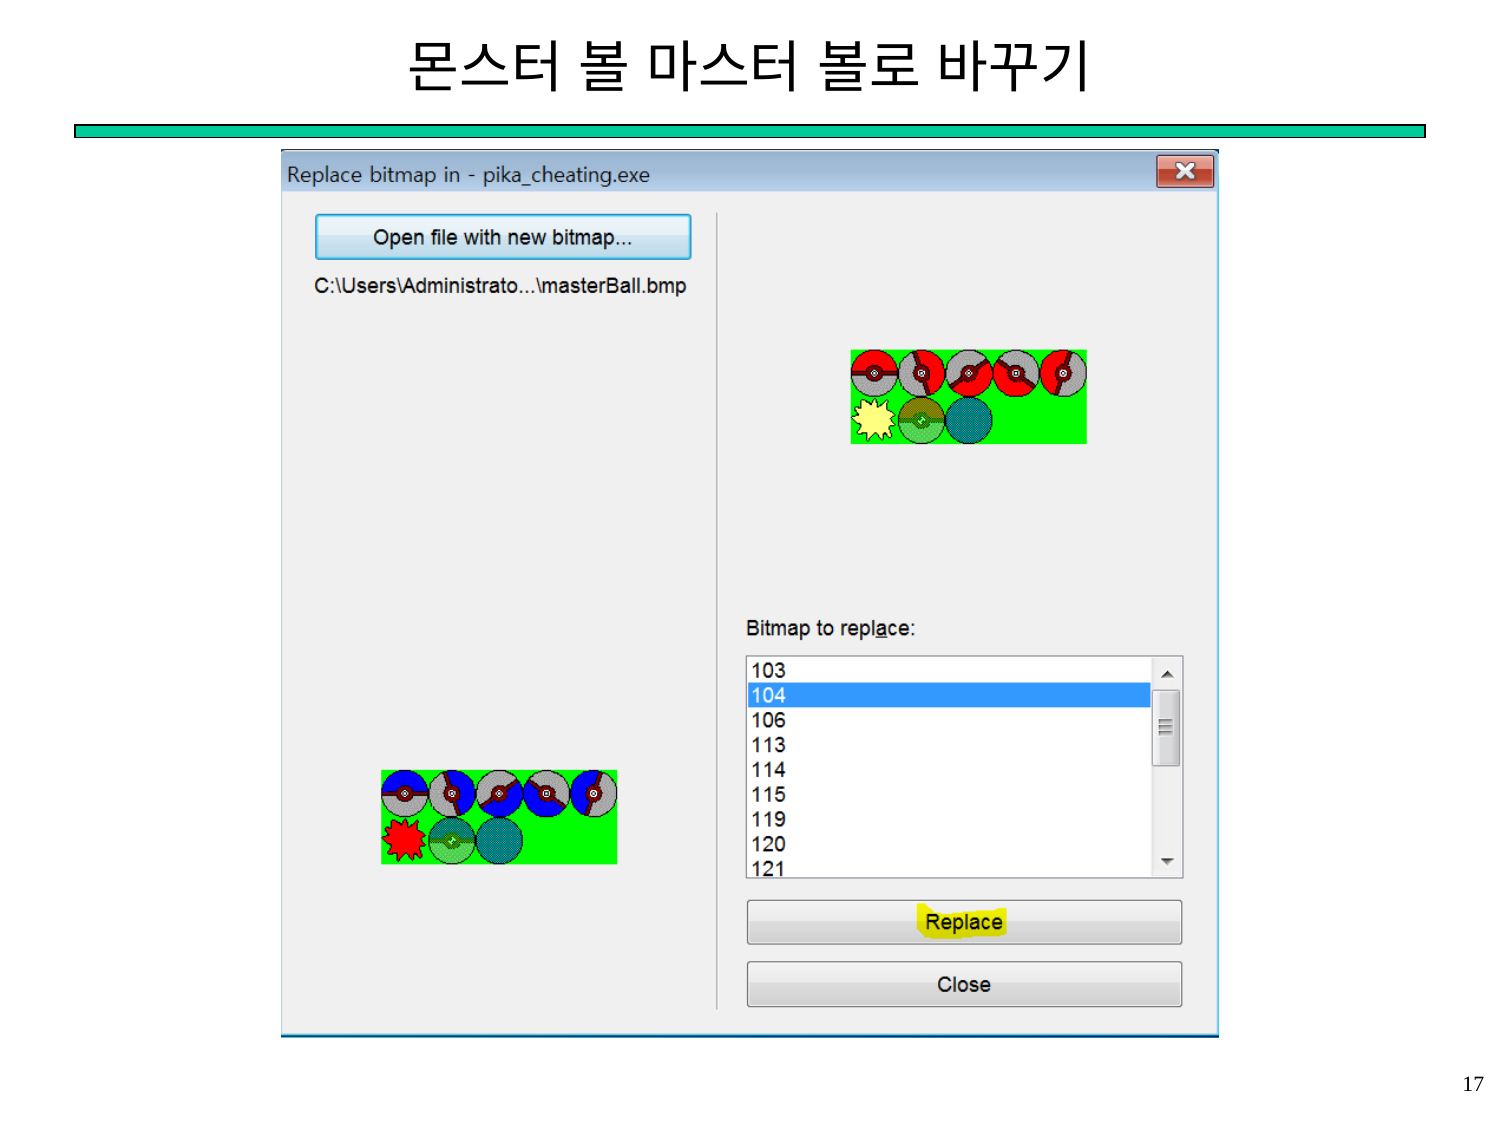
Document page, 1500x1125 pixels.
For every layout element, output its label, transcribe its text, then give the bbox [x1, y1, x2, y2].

title 몬스터 볼 마스터 볼로 바꾸기 [75, 16, 1425, 113]
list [281, 149, 1219, 1038]
slide_number 17 [1186, 1062, 1500, 1125]
